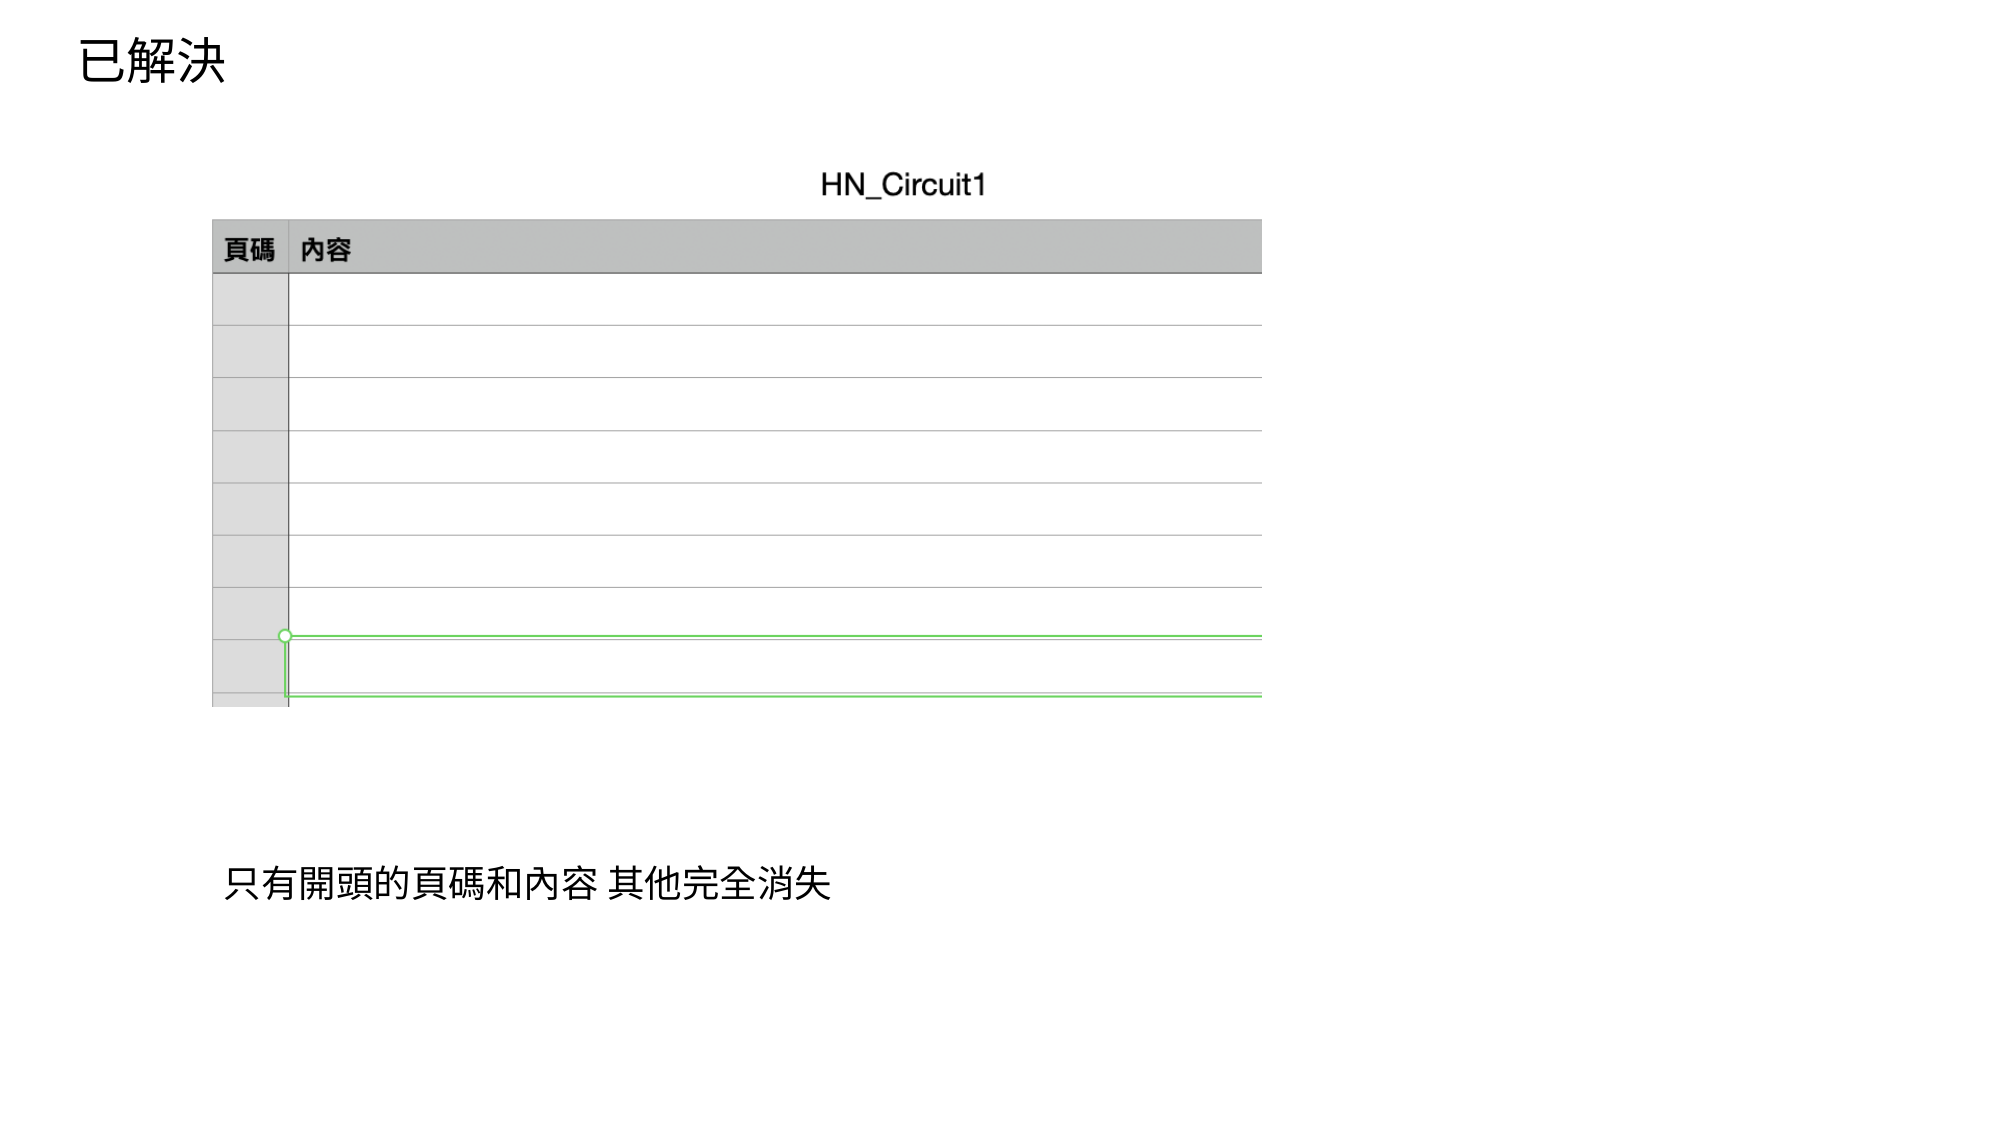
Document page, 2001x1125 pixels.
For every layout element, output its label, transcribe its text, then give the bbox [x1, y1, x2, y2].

picture [209, 164, 1262, 707]
subtitle 已解決 [0, 29, 902, 301]
text_box 只有開頭的頁碼和內容 其他完全消失 [209, 852, 1257, 912]
